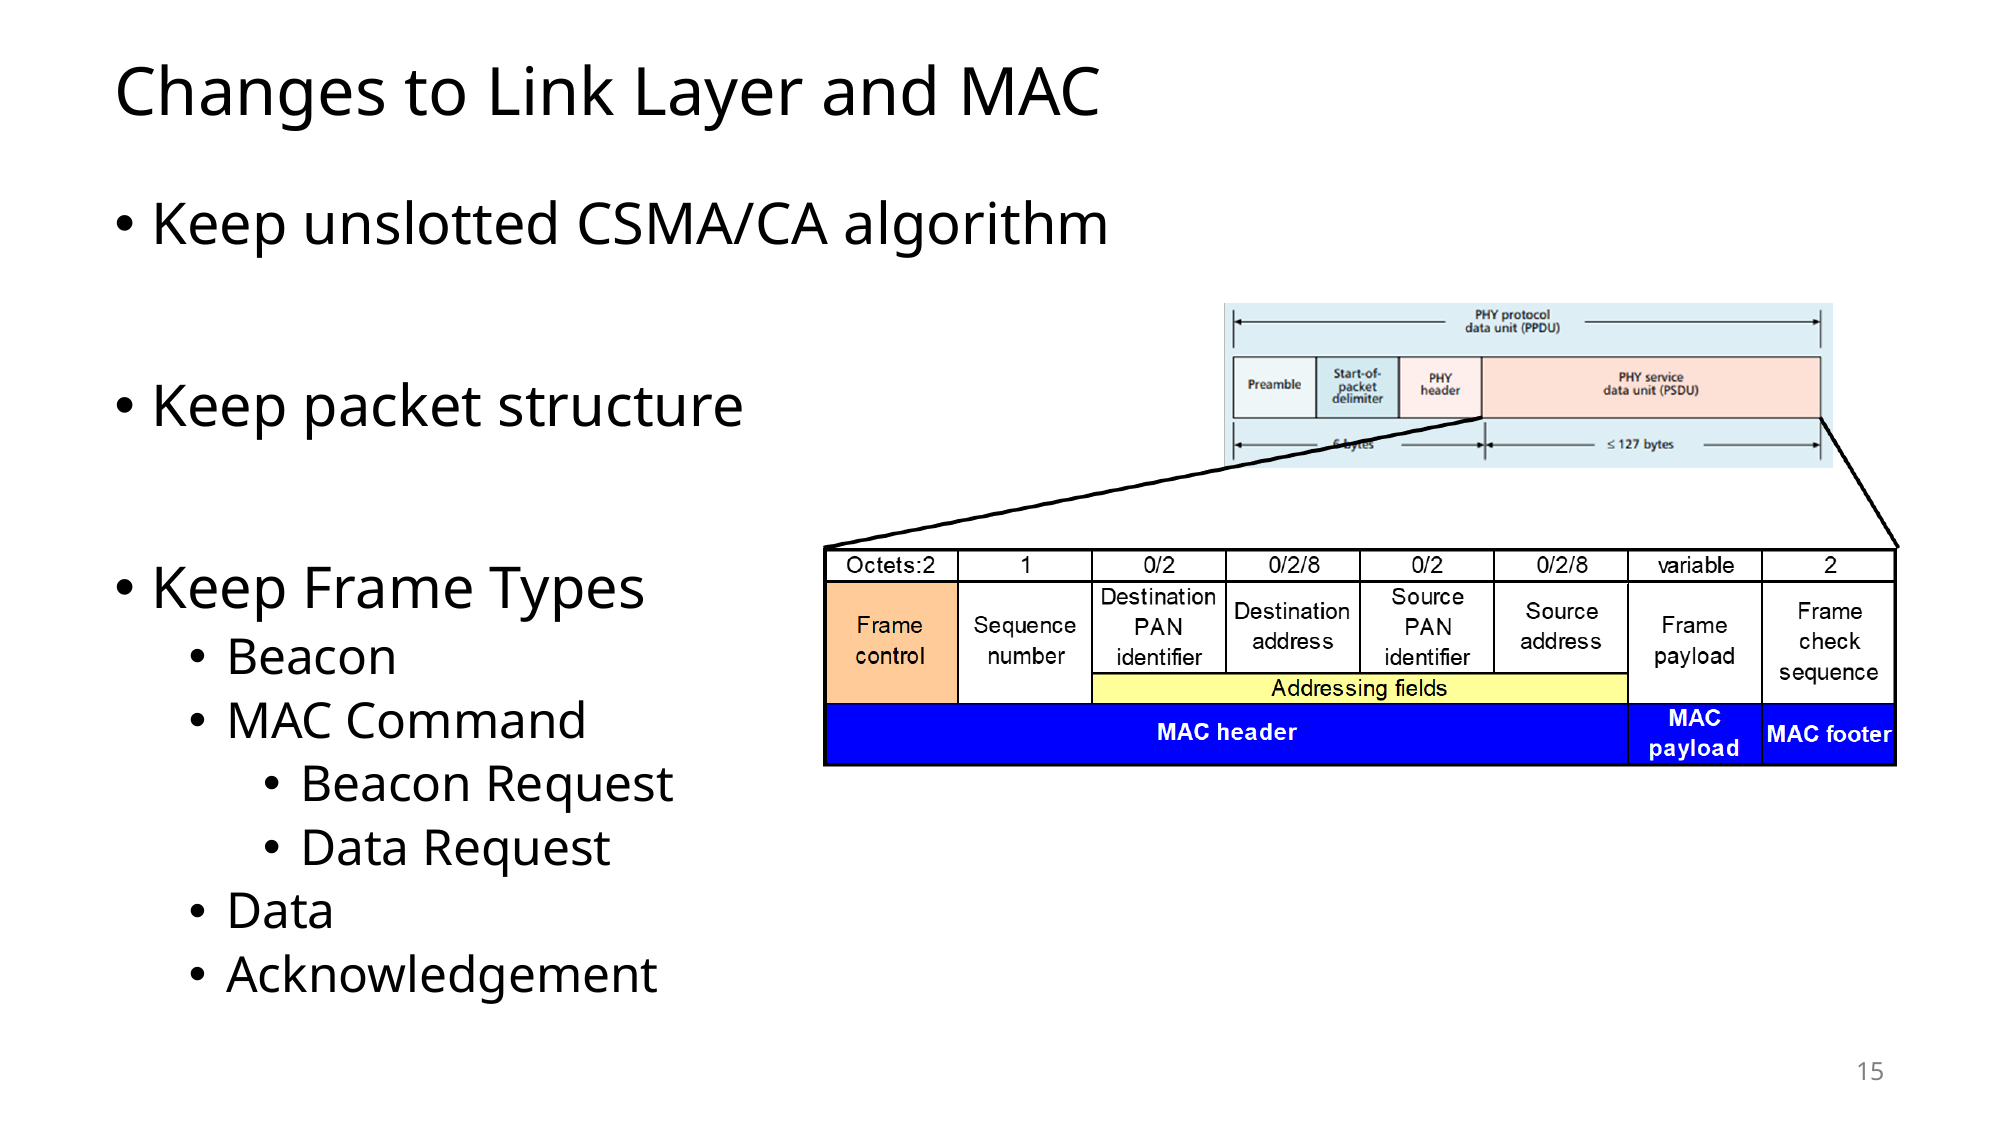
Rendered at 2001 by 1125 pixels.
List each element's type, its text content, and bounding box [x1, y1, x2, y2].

list Keep unslotted CSMA/CA algorithm Keep packet structure Keep Frame Types Beacon MAC Command Beacon Request Data Request Data Acknowledgement [99, 187, 1900, 1013]
title Changes to Link Layer and MAC [99, 37, 1900, 150]
slide_number 15 [1749, 1042, 1900, 1103]
picture [821, 303, 1900, 767]
